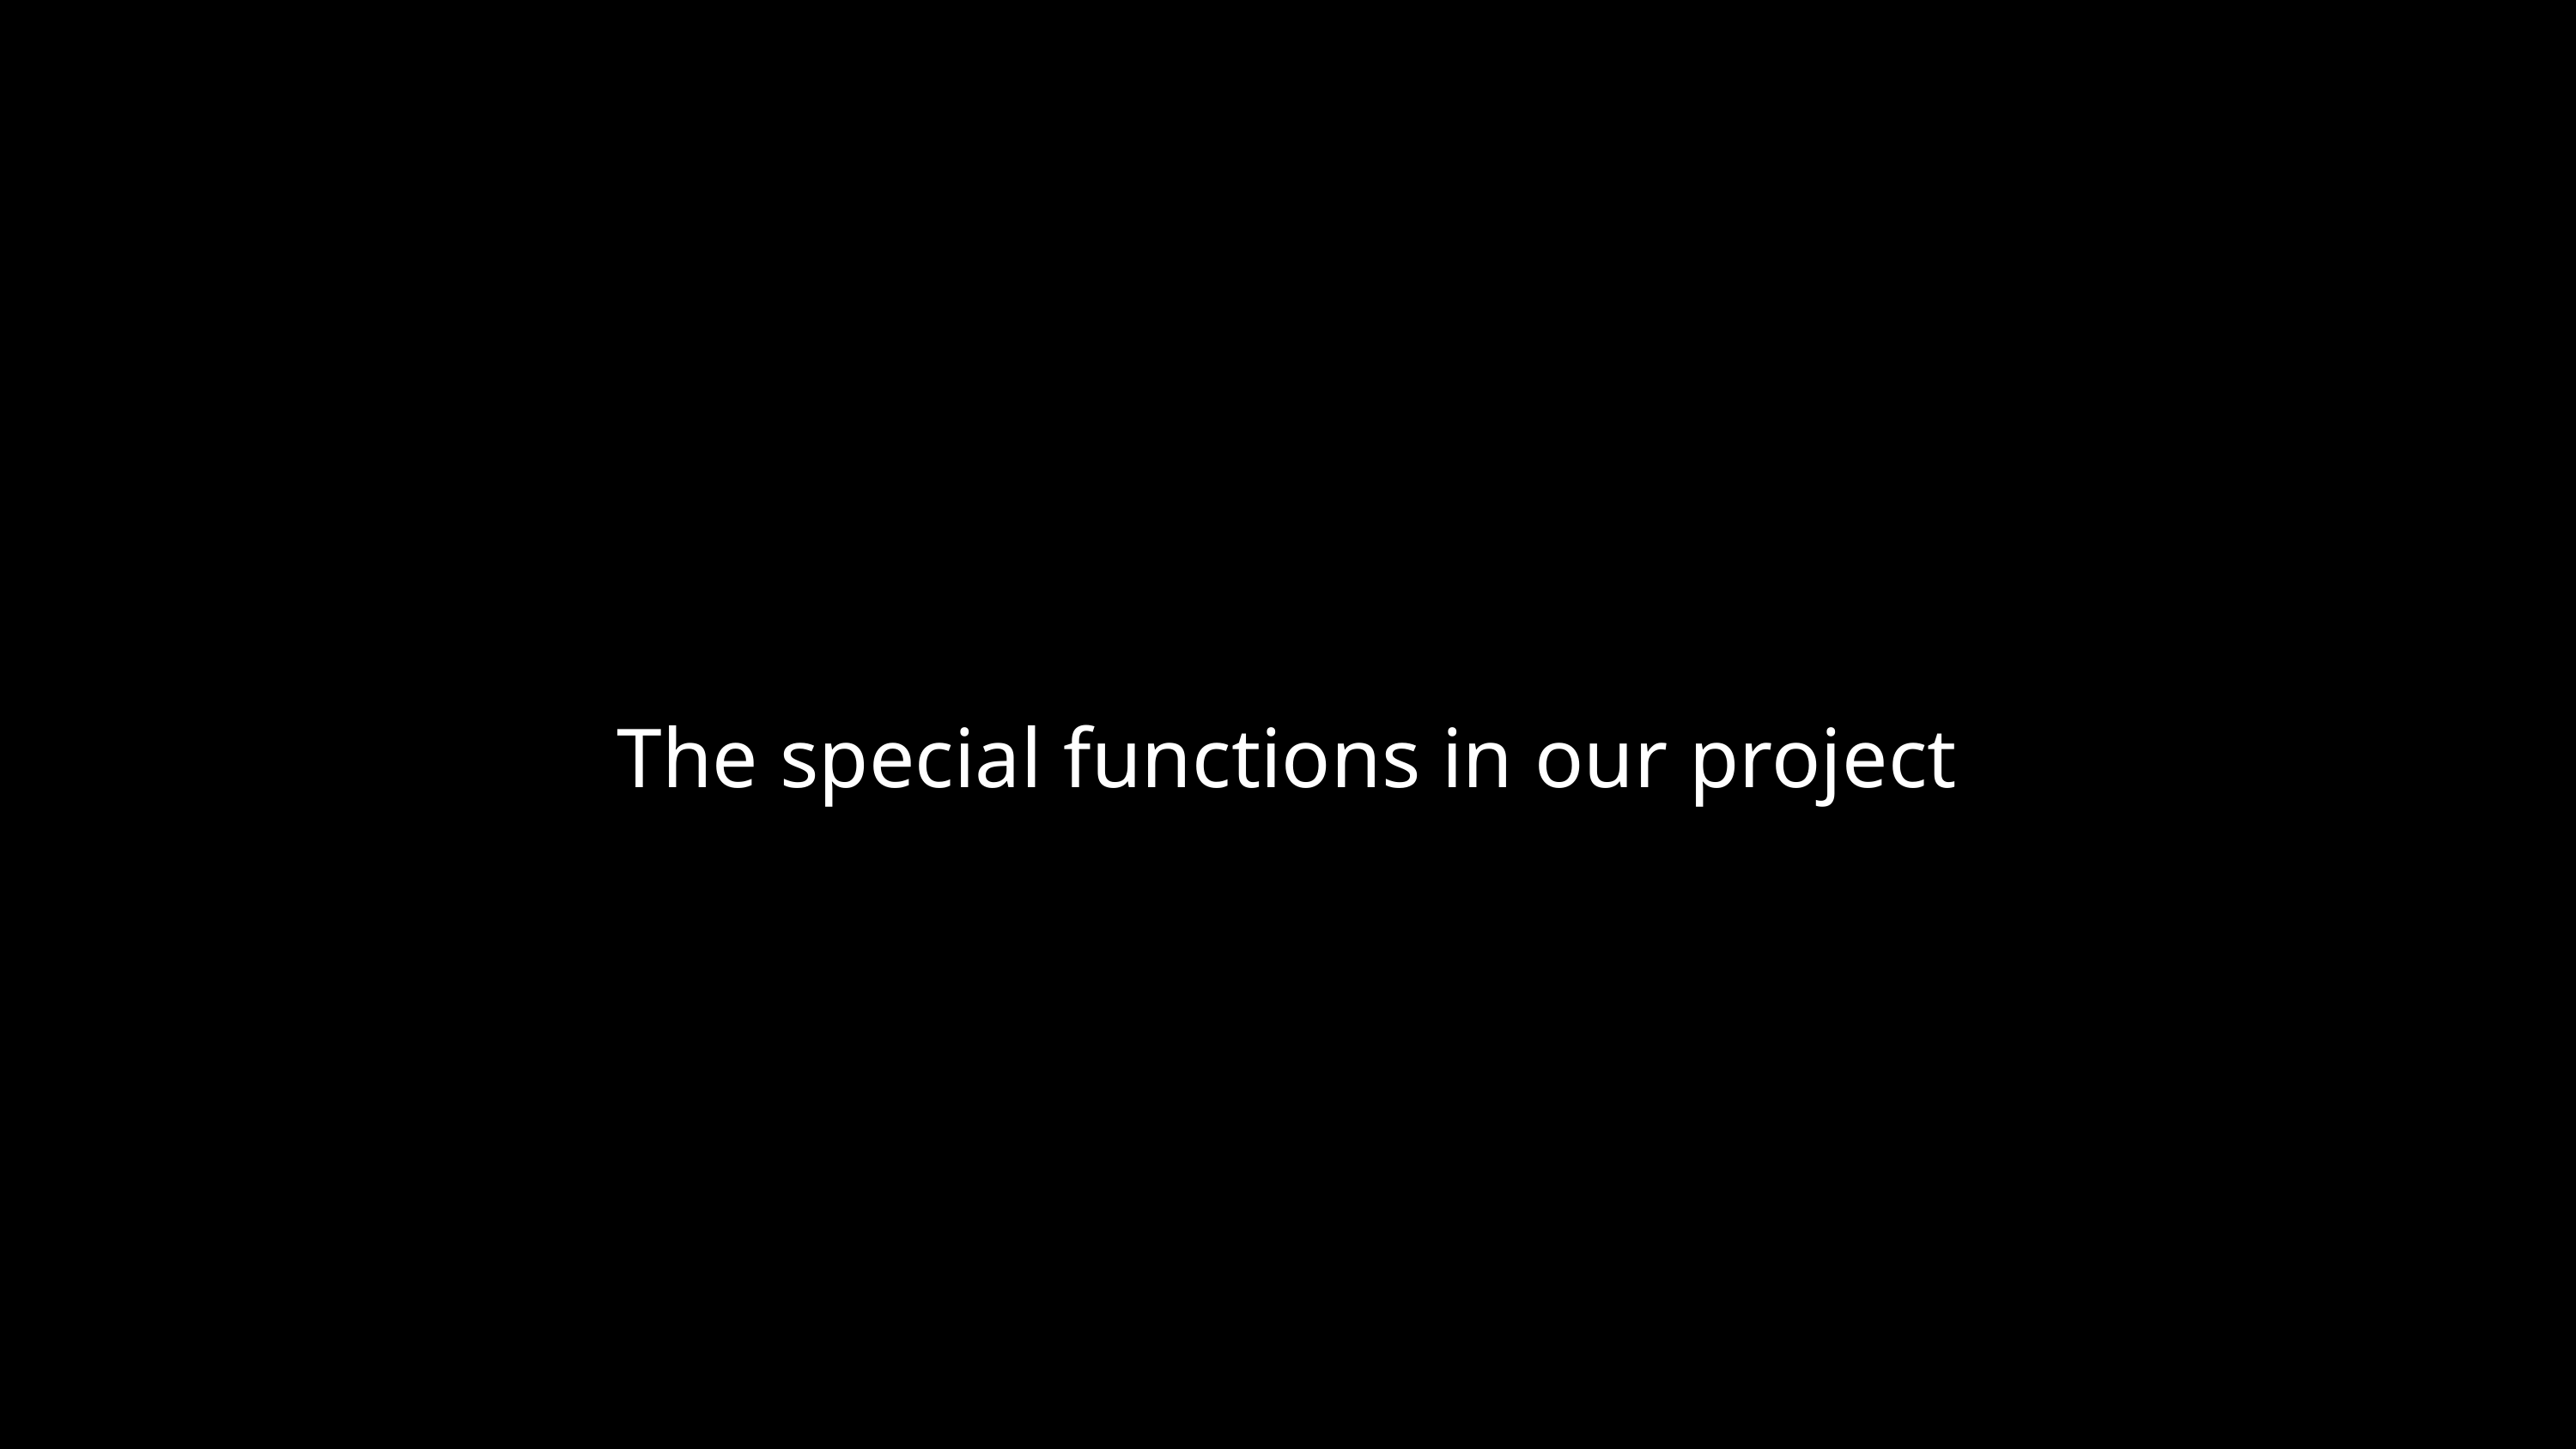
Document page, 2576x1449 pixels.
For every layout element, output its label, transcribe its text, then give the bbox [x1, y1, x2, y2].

text_box The special functions in our project [592, 690, 1984, 804]
